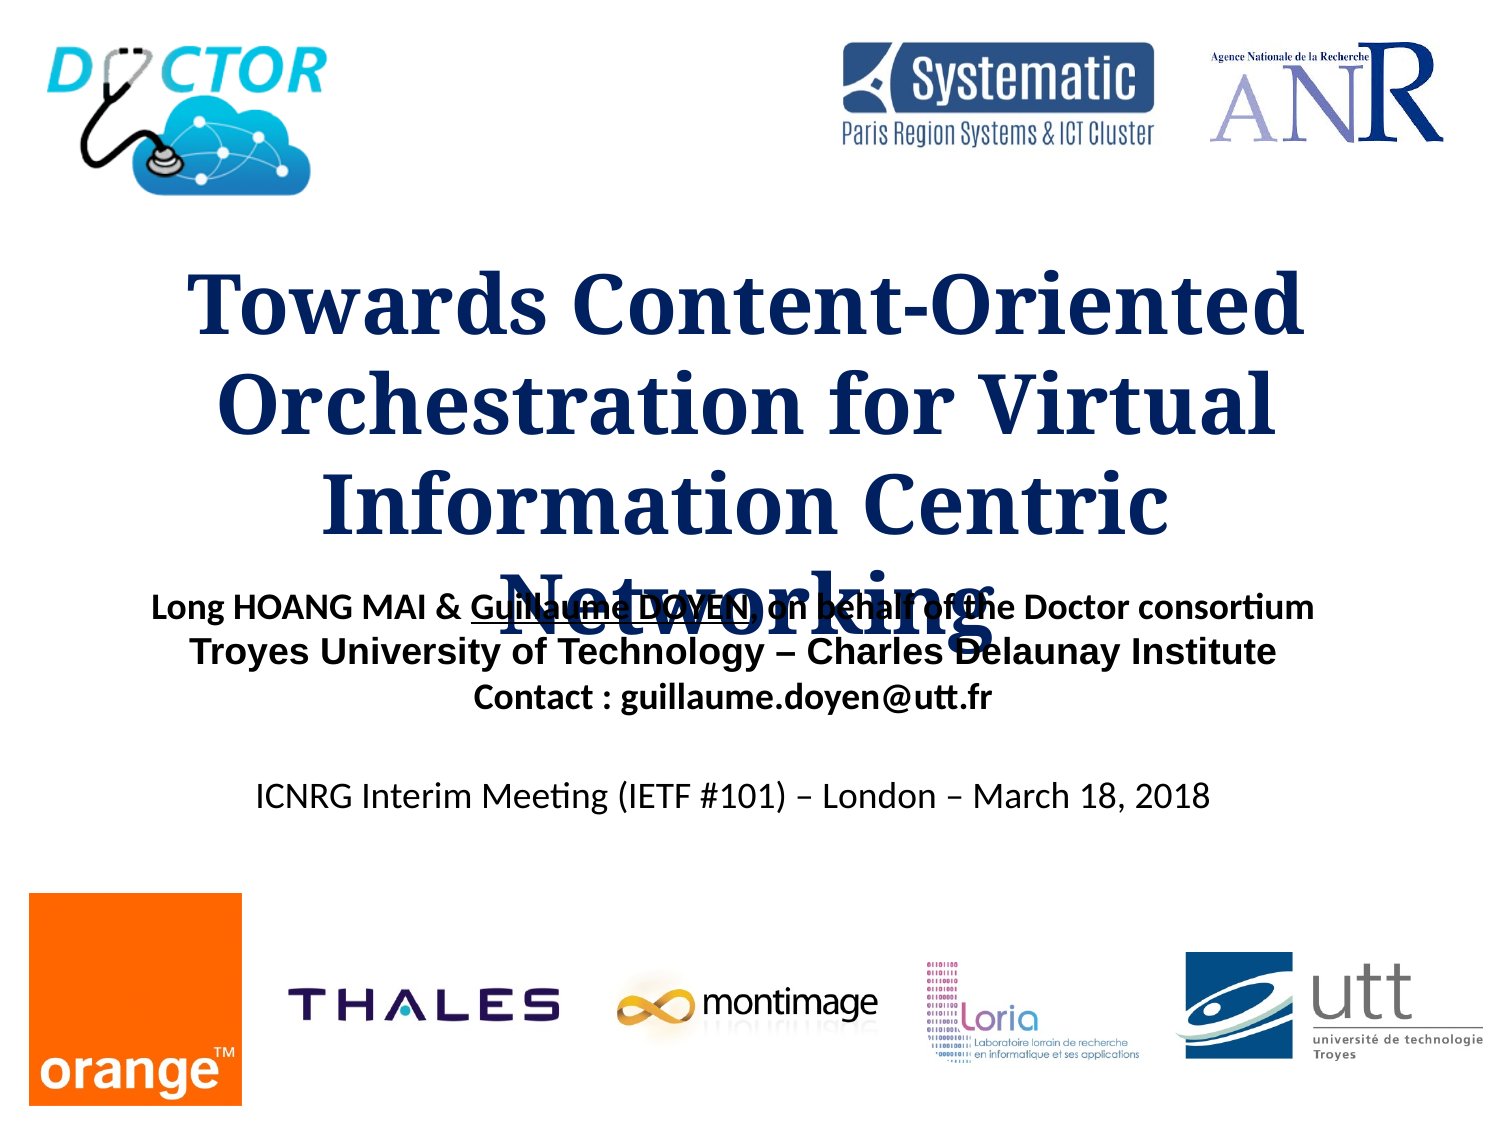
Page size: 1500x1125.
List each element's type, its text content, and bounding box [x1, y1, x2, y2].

picture [926, 962, 1140, 1064]
picture [832, 30, 1163, 154]
picture [34, 42, 349, 208]
picture [1174, 951, 1483, 1062]
title Towards Content-Oriented Orchestration for Virtual Information Centric Networking [102, 243, 1391, 398]
text_box ICNRG Interim Meeting (IETF #101) – London – March 18, 2018 [102, 760, 1365, 824]
picture [265, 963, 583, 1043]
picture [1210, 42, 1444, 143]
picture [29, 892, 243, 1106]
text_box Long HOANG MAI & Guillaume DOYEN, on behalf of the Doctor consortium Troyes University of Technology – Charles Delaunay Institute Contact : guillaume.doyen@utt.fr [102, 571, 1365, 725]
picture [596, 963, 897, 1050]
